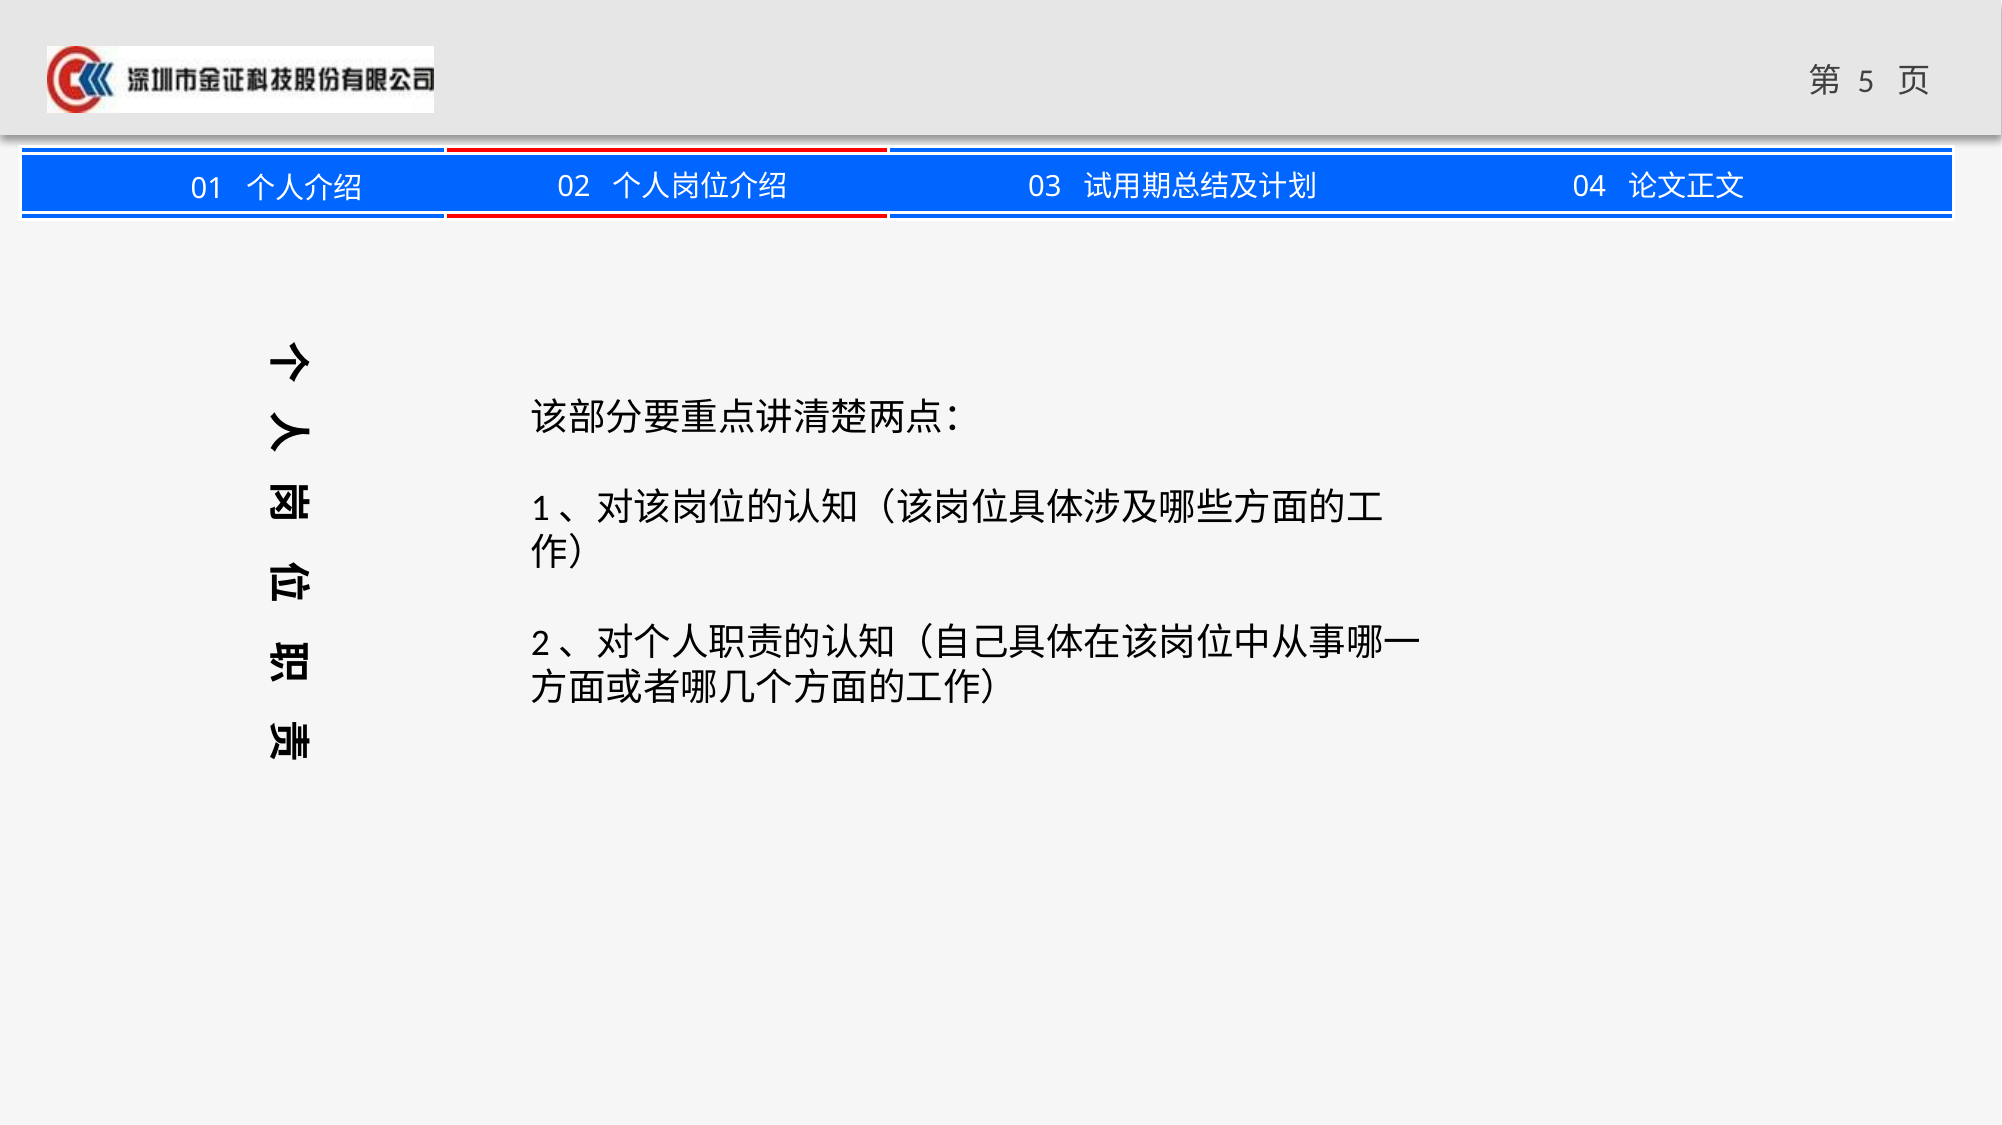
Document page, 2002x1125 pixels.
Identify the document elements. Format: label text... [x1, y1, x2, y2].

text_box [443, 144, 890, 156]
text_box 个 人 岗 位 职 责 [242, 326, 324, 799]
picture [47, 46, 434, 113]
text_box 该部分要重点讲清楚两点： 1、对该岗位的认知（该岗位具体涉及哪些方面的工作） 2、对个人职责的认知（自己具体在该岗位中从事哪一方面或者哪几个方面的工作） [516, 385, 1473, 715]
text_box [443, 210, 890, 222]
